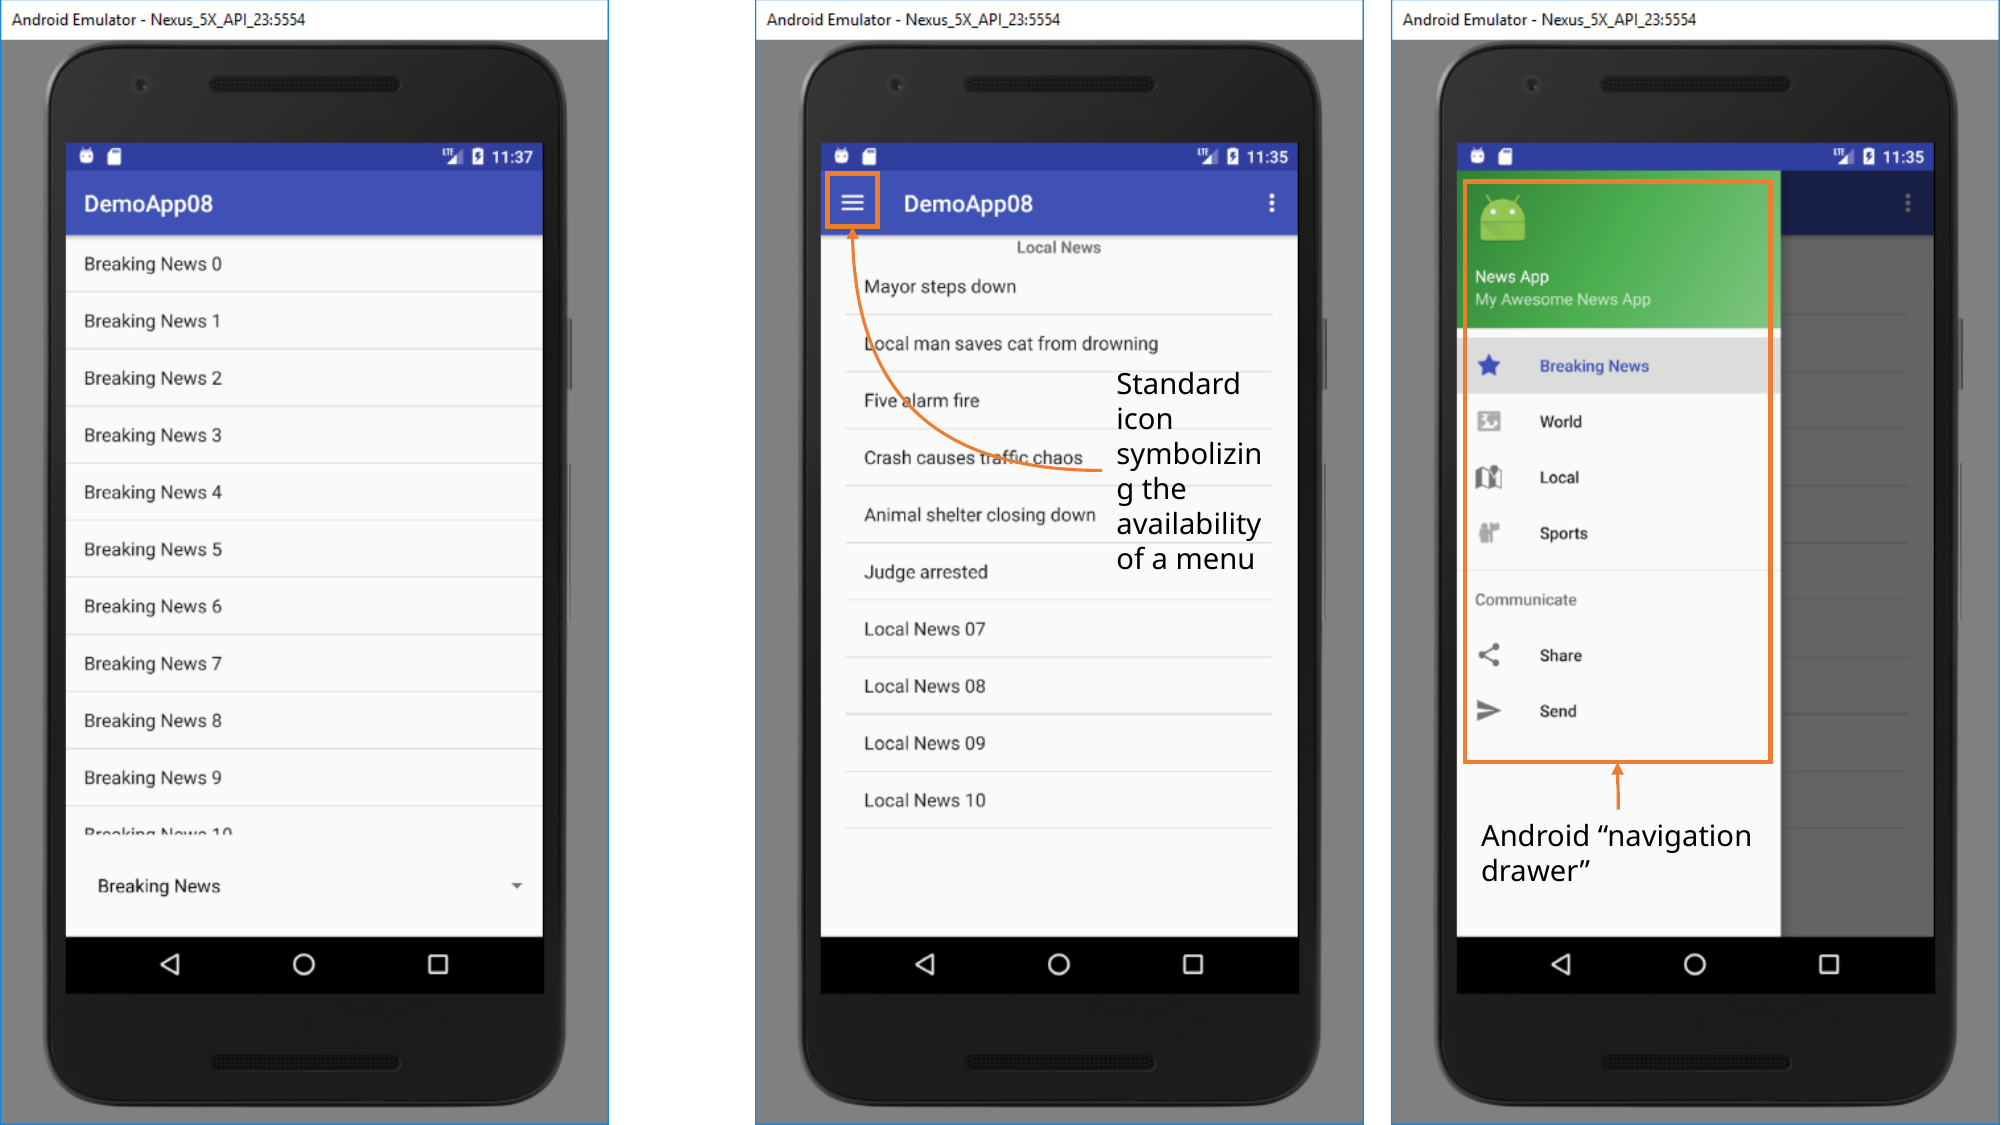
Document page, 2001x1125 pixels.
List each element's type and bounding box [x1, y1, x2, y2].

picture [1391, 0, 2000, 1125]
picture [0, 0, 609, 1125]
picture [755, 0, 1364, 1125]
text_box [852, 226, 1102, 472]
